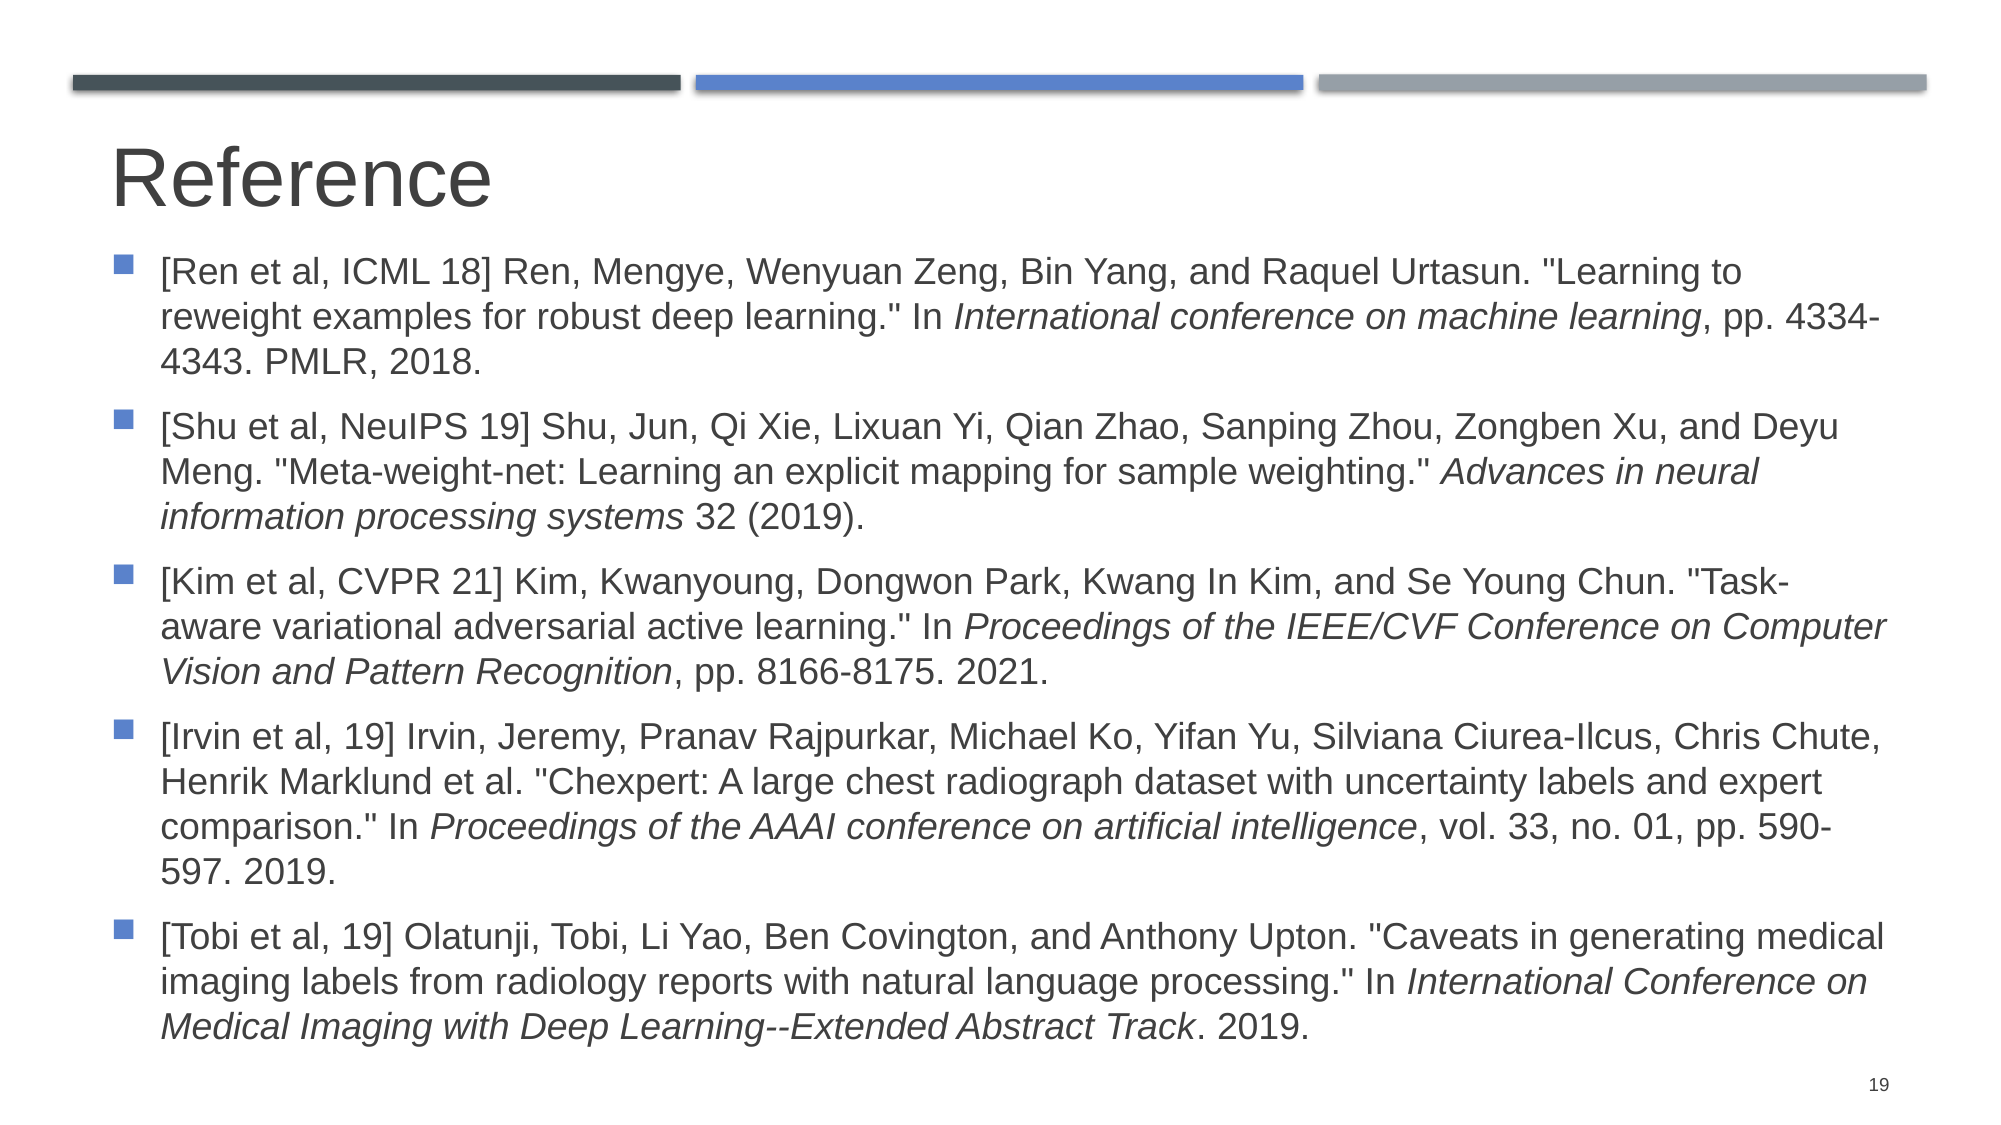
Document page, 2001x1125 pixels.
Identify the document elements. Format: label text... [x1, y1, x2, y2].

list [Ren et al, ICML 18] Ren, Mengye, Wenyuan Zeng, Bin Yang, and Raquel Urtasun. "Learning to reweight examples for robust deep learning." In International conference on machine learning, pp. 4334-4343. PMLR, 2018. [Shu et al, NeuIPS 19] Shu, Jun, Qi Xie, Lixuan Yi, Qian Zhao, Sanping Zhou, Zongben Xu, and Deyu Meng. "Meta-weight-net: Learning an explicit mapping for sample weighting." Advances in neural information processing systems 32 (2019). [Kim et al, CVPR 21] Kim, Kwanyoung, Dongwon Park, Kwang In Kim, and Se Young Chun. "Task-aware variational adversarial active learning." In Proceedings of the IEEE/CVF Conference on Computer Vision and Pattern Recognition, pp. 8166-8175. 2021. [Irvin et al, 19] Irvin, Jeremy, Pranav Rajpurkar, Michael Ko, Yifan Yu, Silviana Ciurea-Ilcus, Chris Chute, Henrik Marklund et al. "Chexpert: A large chest radiograph dataset with uncertainty labels and expert comparison." In Proceedings of the AAAI conference on artificial intelligence, vol. 33, no. 01, pp. 590-597. 2019. [Tobi et al, 19] Olatunji, Tobi, Li Yao, Ben Covington, and Anthony Upton. "Caveats in generating medical imaging labels from radiology reports with natural language processing." In International Conference on Medical Imaging with Deep Learning--Extended Abstract Track. 2019. [95, 239, 1905, 1102]
title Reference [95, 115, 1905, 239]
slide_number 19 [1732, 1053, 1905, 1114]
